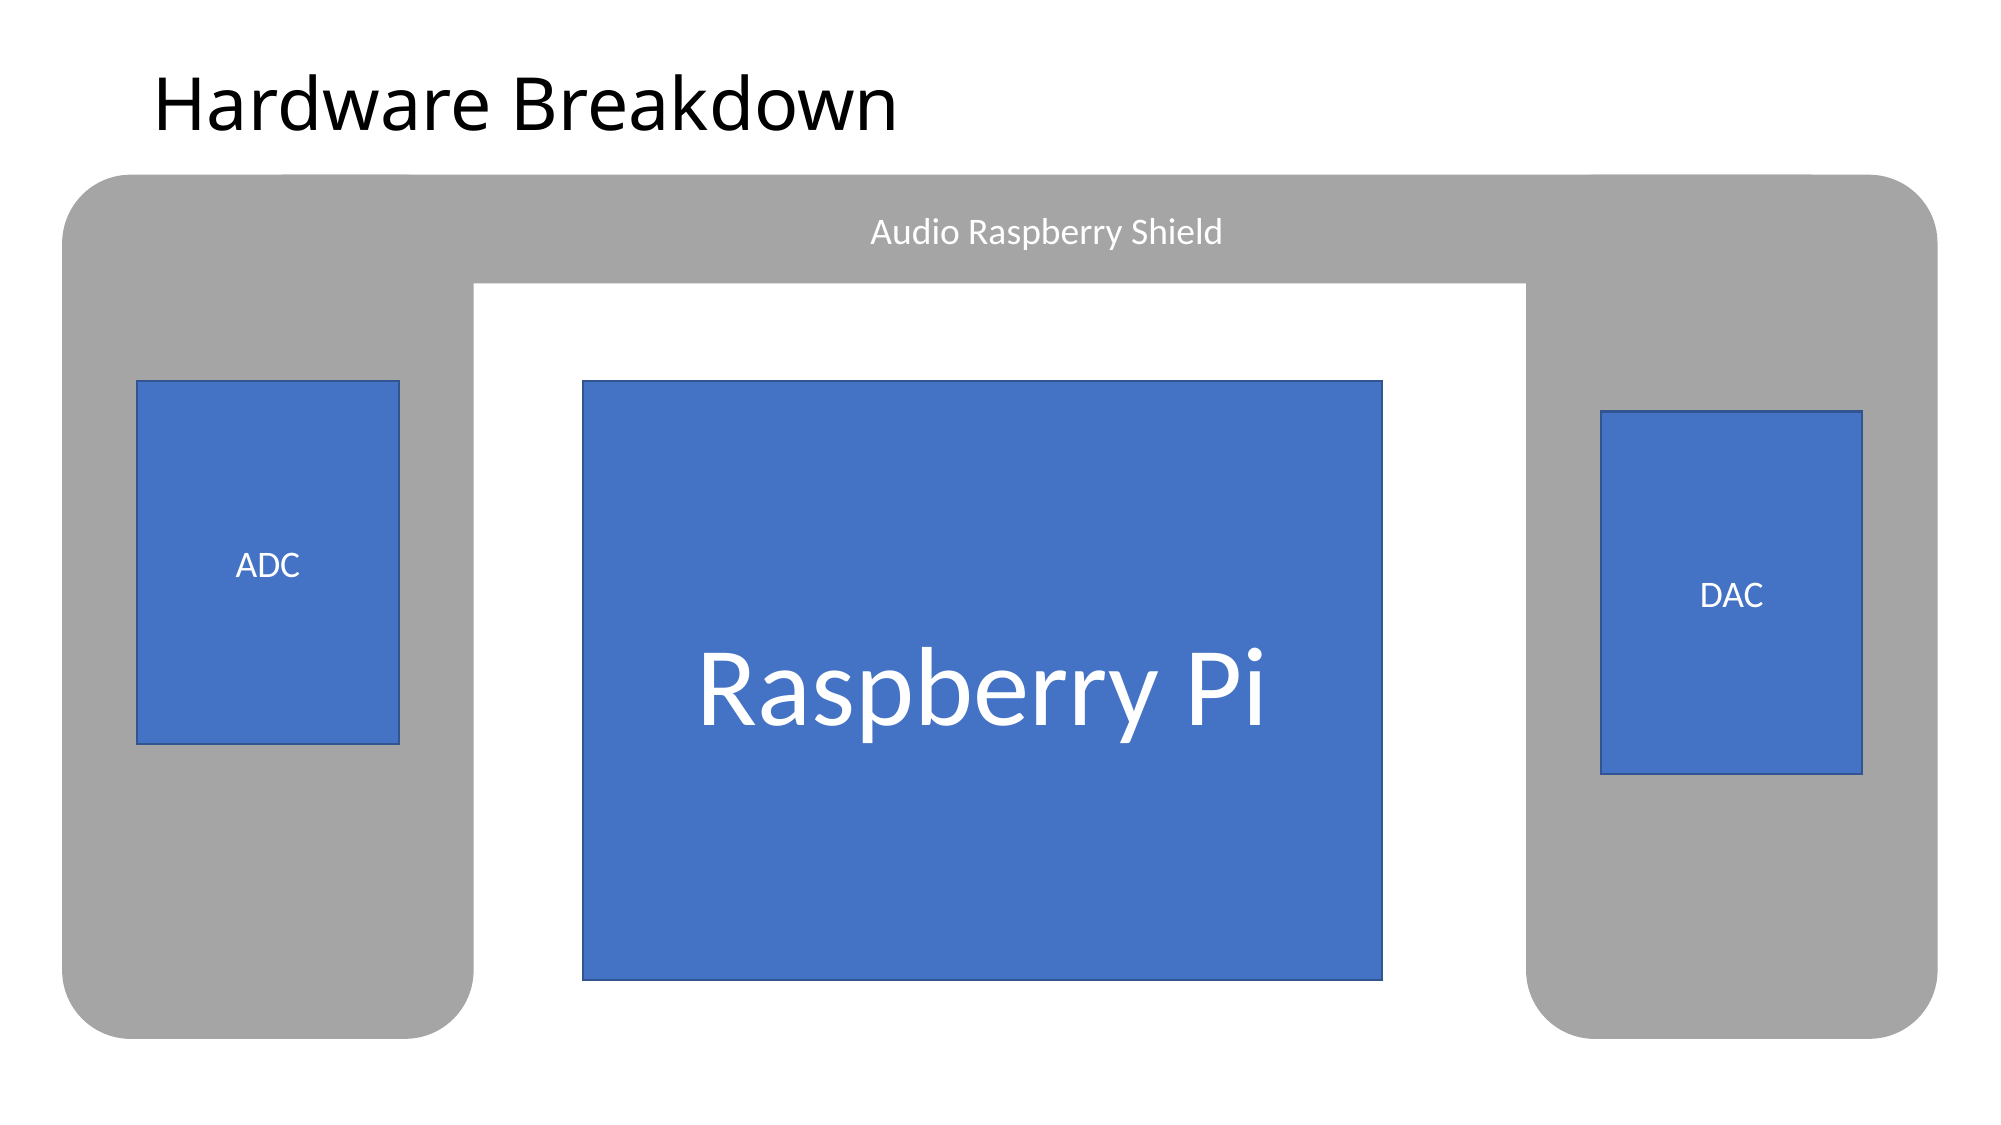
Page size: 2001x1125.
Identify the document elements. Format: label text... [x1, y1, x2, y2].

text_box Raspberry Pi [582, 380, 1383, 981]
text_box [61, 173, 475, 1040]
title Hardware Breakdown [137, 59, 1863, 155]
text_box DAC [1600, 410, 1863, 775]
text_box Audio Raspberry Shield [281, 174, 1813, 284]
text_box [1525, 173, 1939, 1040]
text_box ADC [136, 380, 400, 745]
